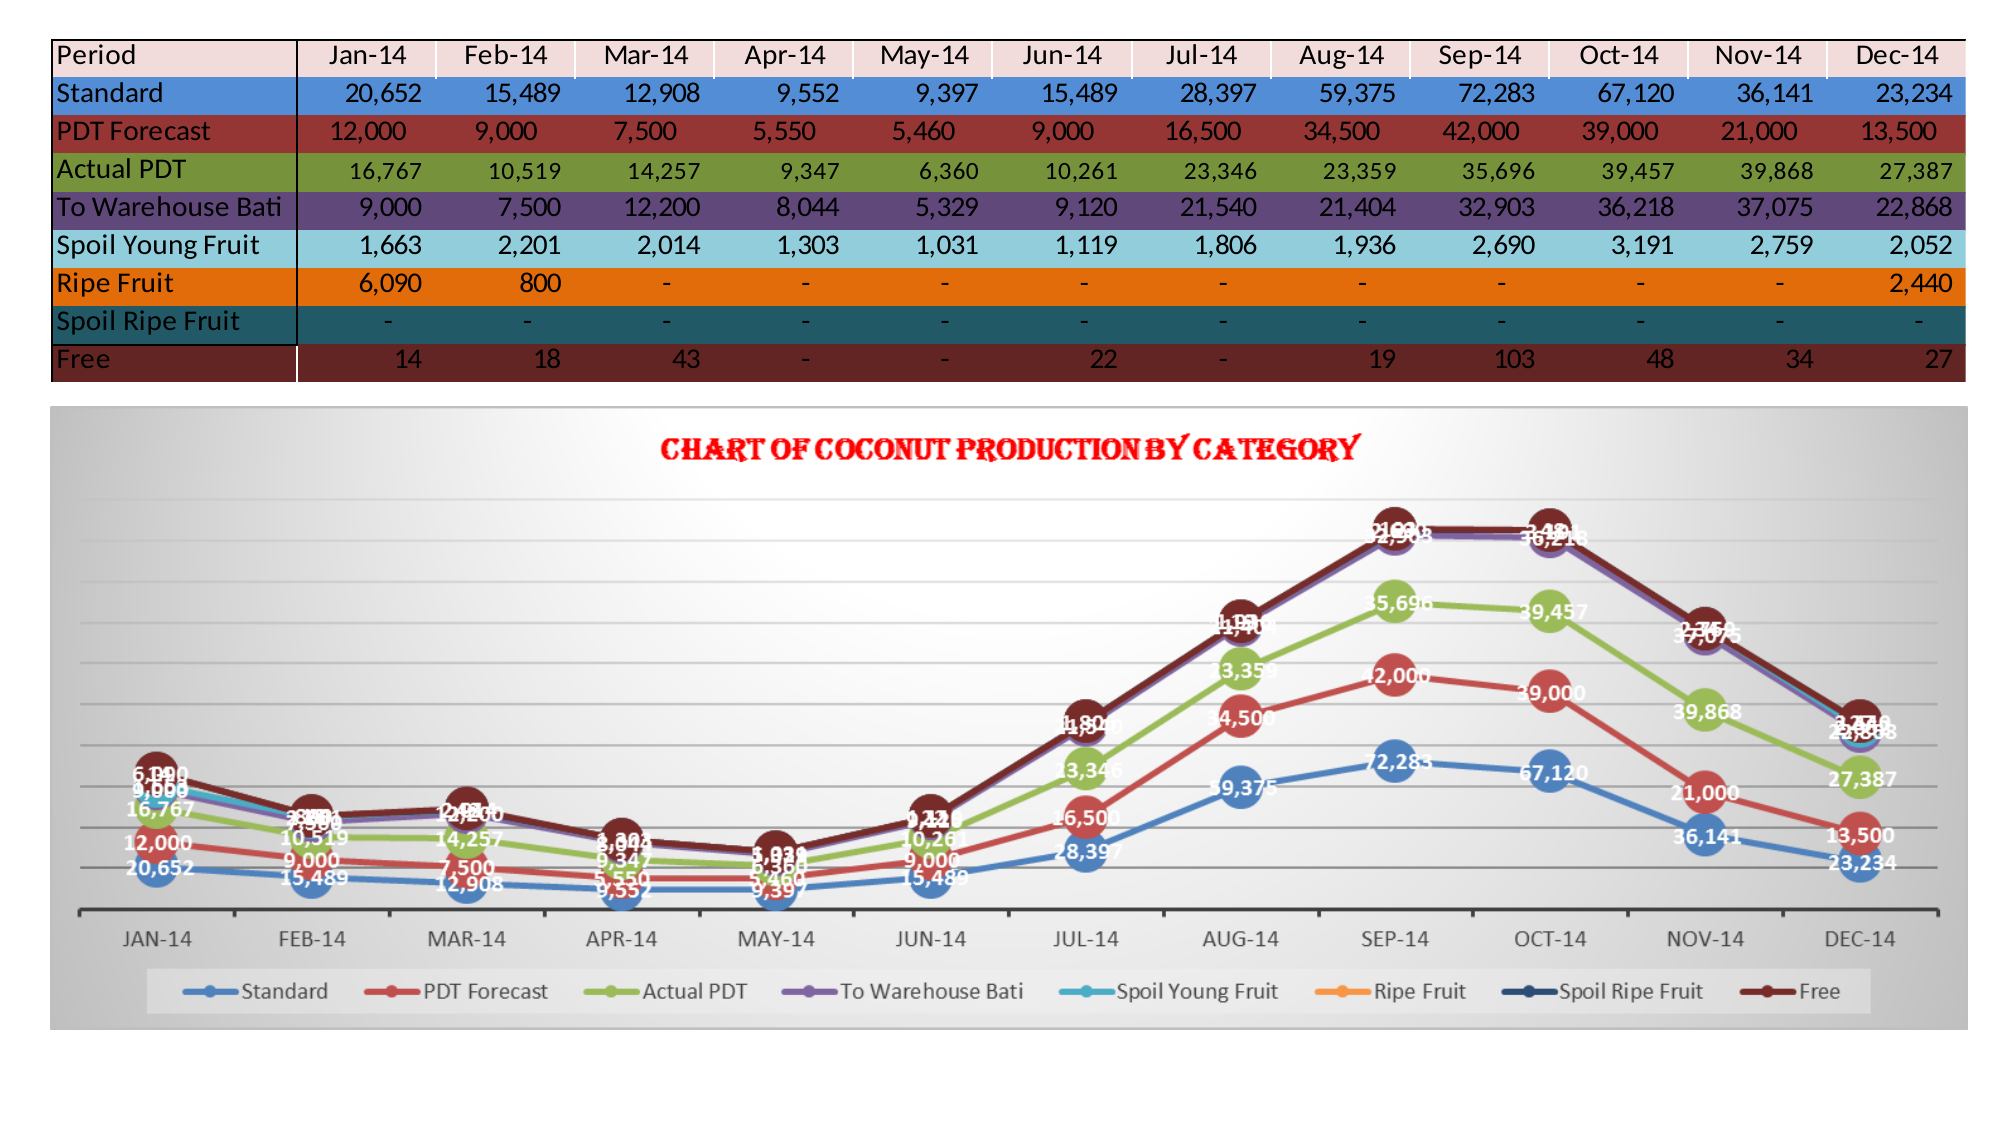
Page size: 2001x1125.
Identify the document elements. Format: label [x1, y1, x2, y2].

picture [50, 406, 1968, 1030]
picture [50, 38, 1968, 385]
